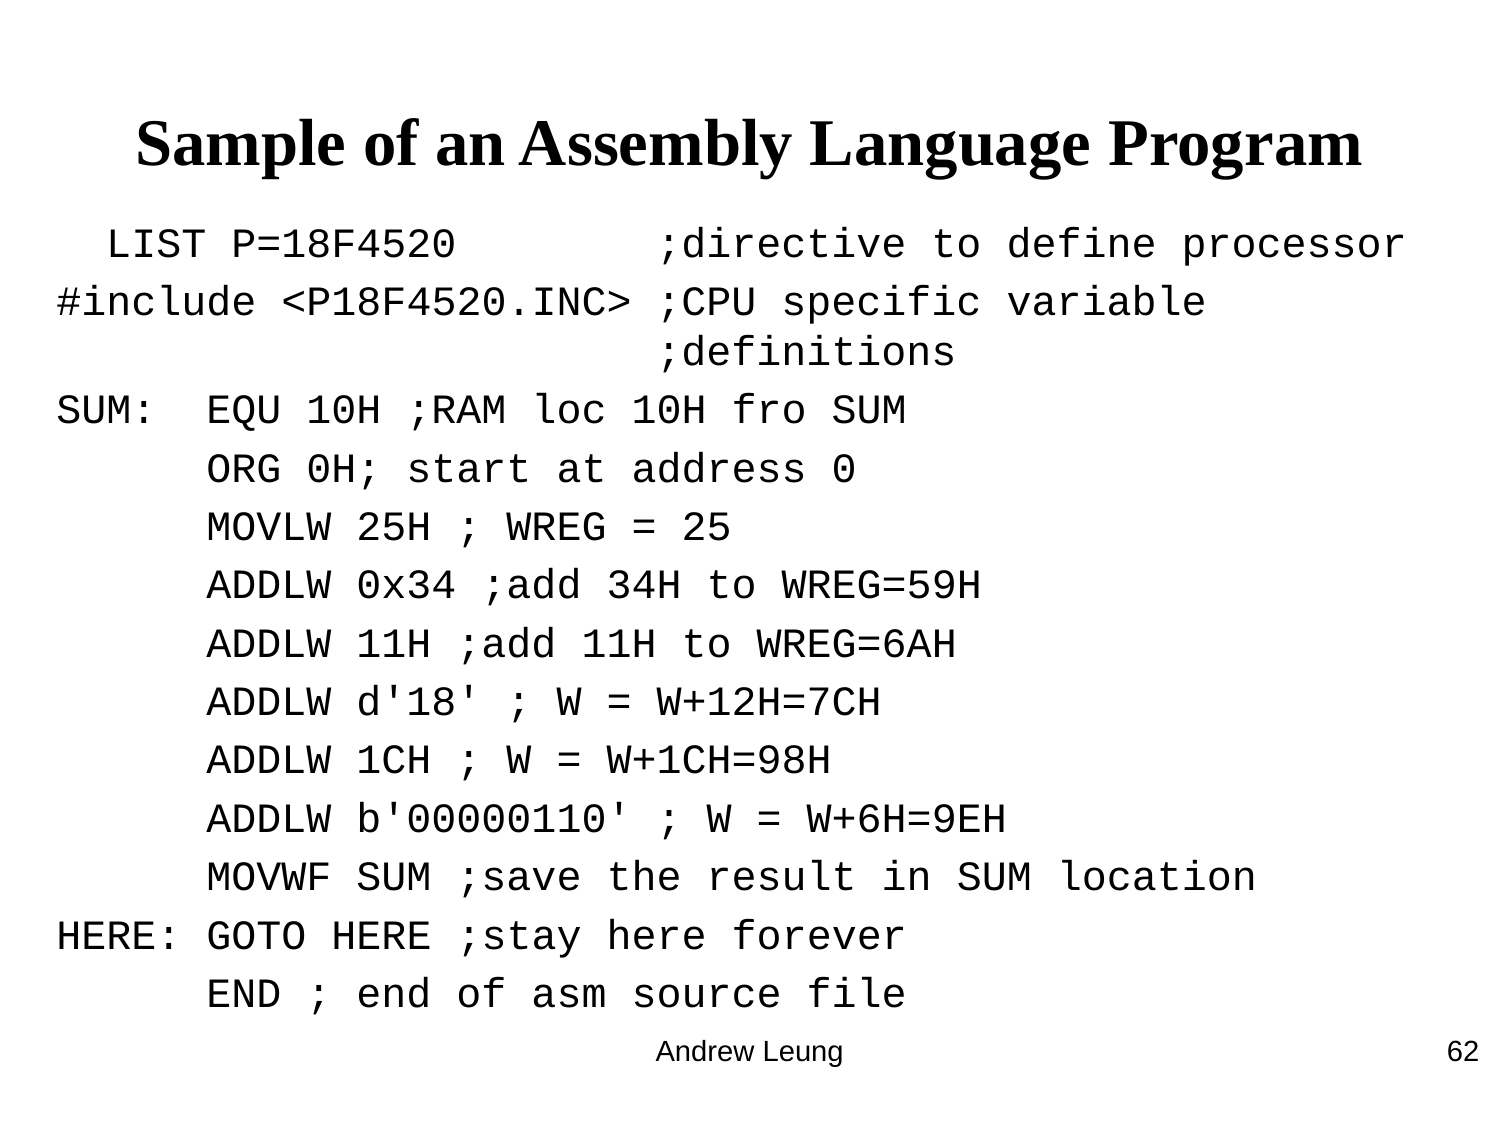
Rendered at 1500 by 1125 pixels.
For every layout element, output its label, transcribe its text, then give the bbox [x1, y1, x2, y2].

slide_number 62 [1143, 1024, 1495, 1103]
footer Andrew Leung [512, 1024, 988, 1103]
title Sample of an Assembly Language Program [75, 45, 1425, 208]
list LIST P=18F4520 ;directive to define processor #include <P18F4520.INC> ;CPU specific variable ;definitions SUM: EQU 10H ;RAM loc 10H fro SUM ORG 0H; start at address 0 MOVLW 25H ; WREG = 25 ADDLW 0x34 ;add 34H to WREG=59H ADDLW 11H ;add 11H to WREG=6AH ADDLW d'18' ; W = W+12H=7CH ADDLW 1CH ; W = W+1CH=98H ADDLW b'00000110' ; W = W+6H=9EH MOVWF SUM ;save the result in SUM location HERE: GOTO HERE ;stay here forever END ; end of asm source file [41, 208, 1459, 951]
